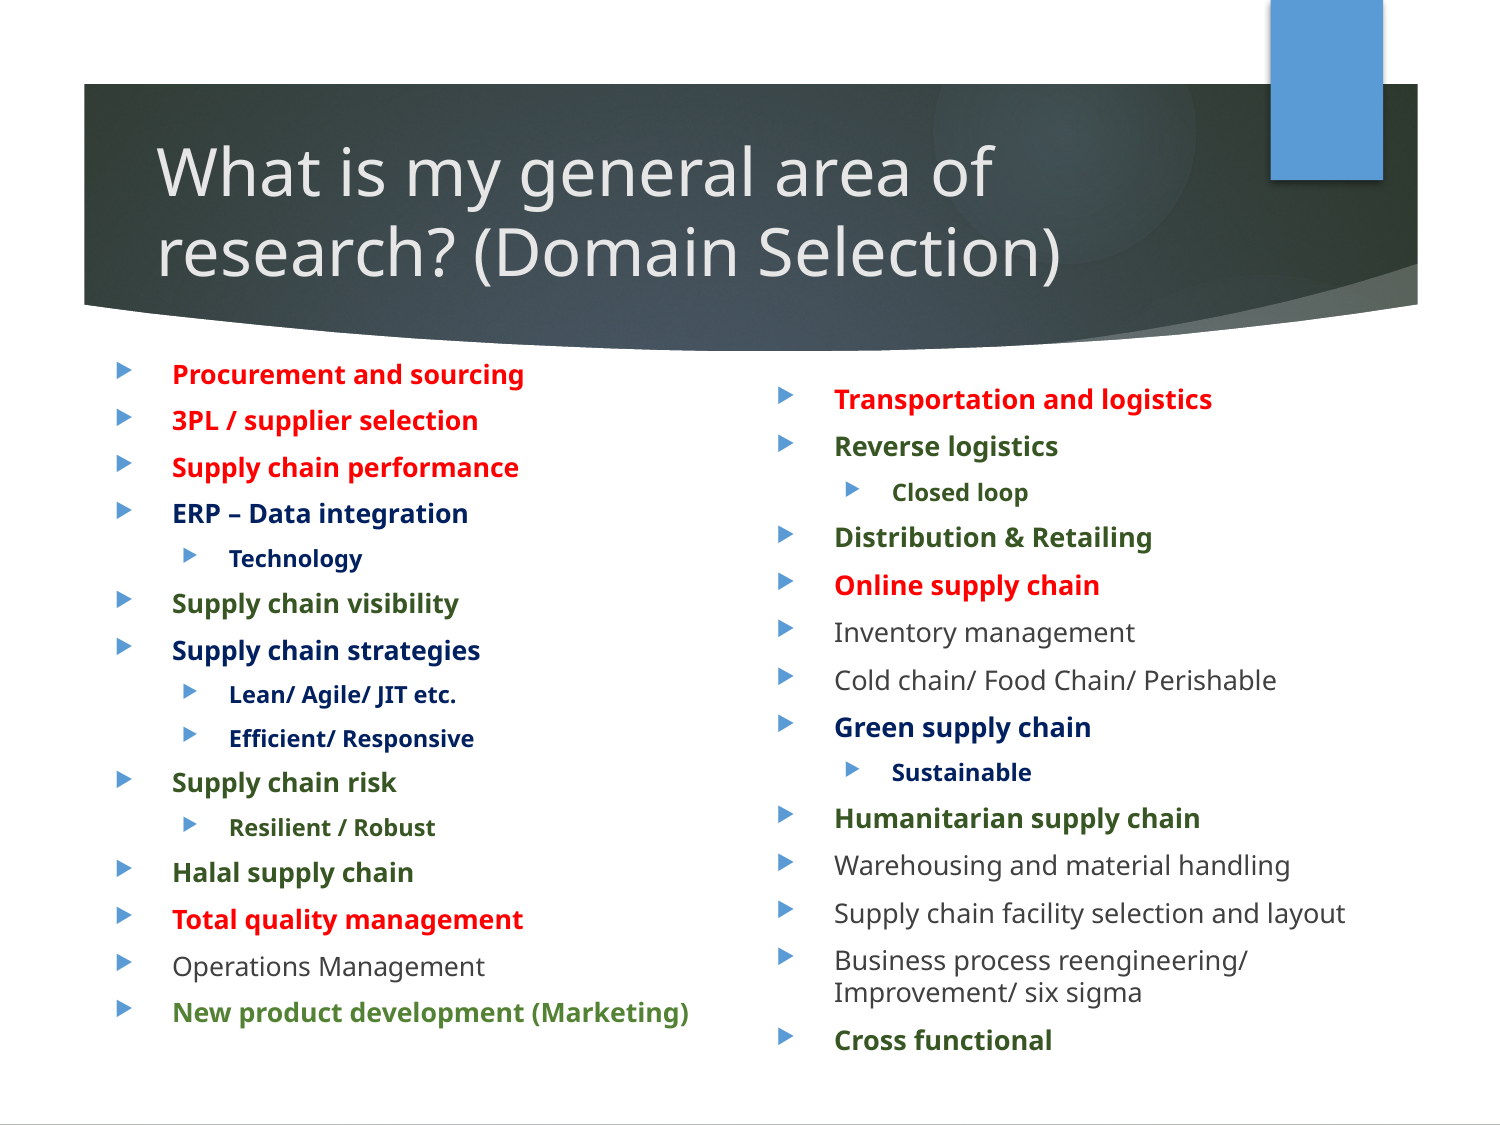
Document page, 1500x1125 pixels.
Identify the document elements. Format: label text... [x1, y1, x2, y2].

list Procurement and sourcing 3PL / supplier selection Supply chain performance ERP – Data integration Technology Supply chain visibility Supply chain strategies Lean/ Agile/ JIT etc. Efficient/ Responsive Supply chain risk Resilient / Robust Halal supply chain Total quality management Operations Management New product development (Marketing) [99, 350, 713, 1050]
list Transportation and logistics Reverse logistics Closed loop Distribution & Retailing Online supply chain Inventory management Cold chain/ Food Chain/ Perishable Green supply chain Sustainable Humanitarian supply chain Warehousing and material handling Supply chain facility selection and layout Business process reengineering/ Improvement/ six sigma Cross functional [761, 375, 1388, 1075]
title What is my general area of research? (Domain Selection) [141, 151, 1183, 269]
